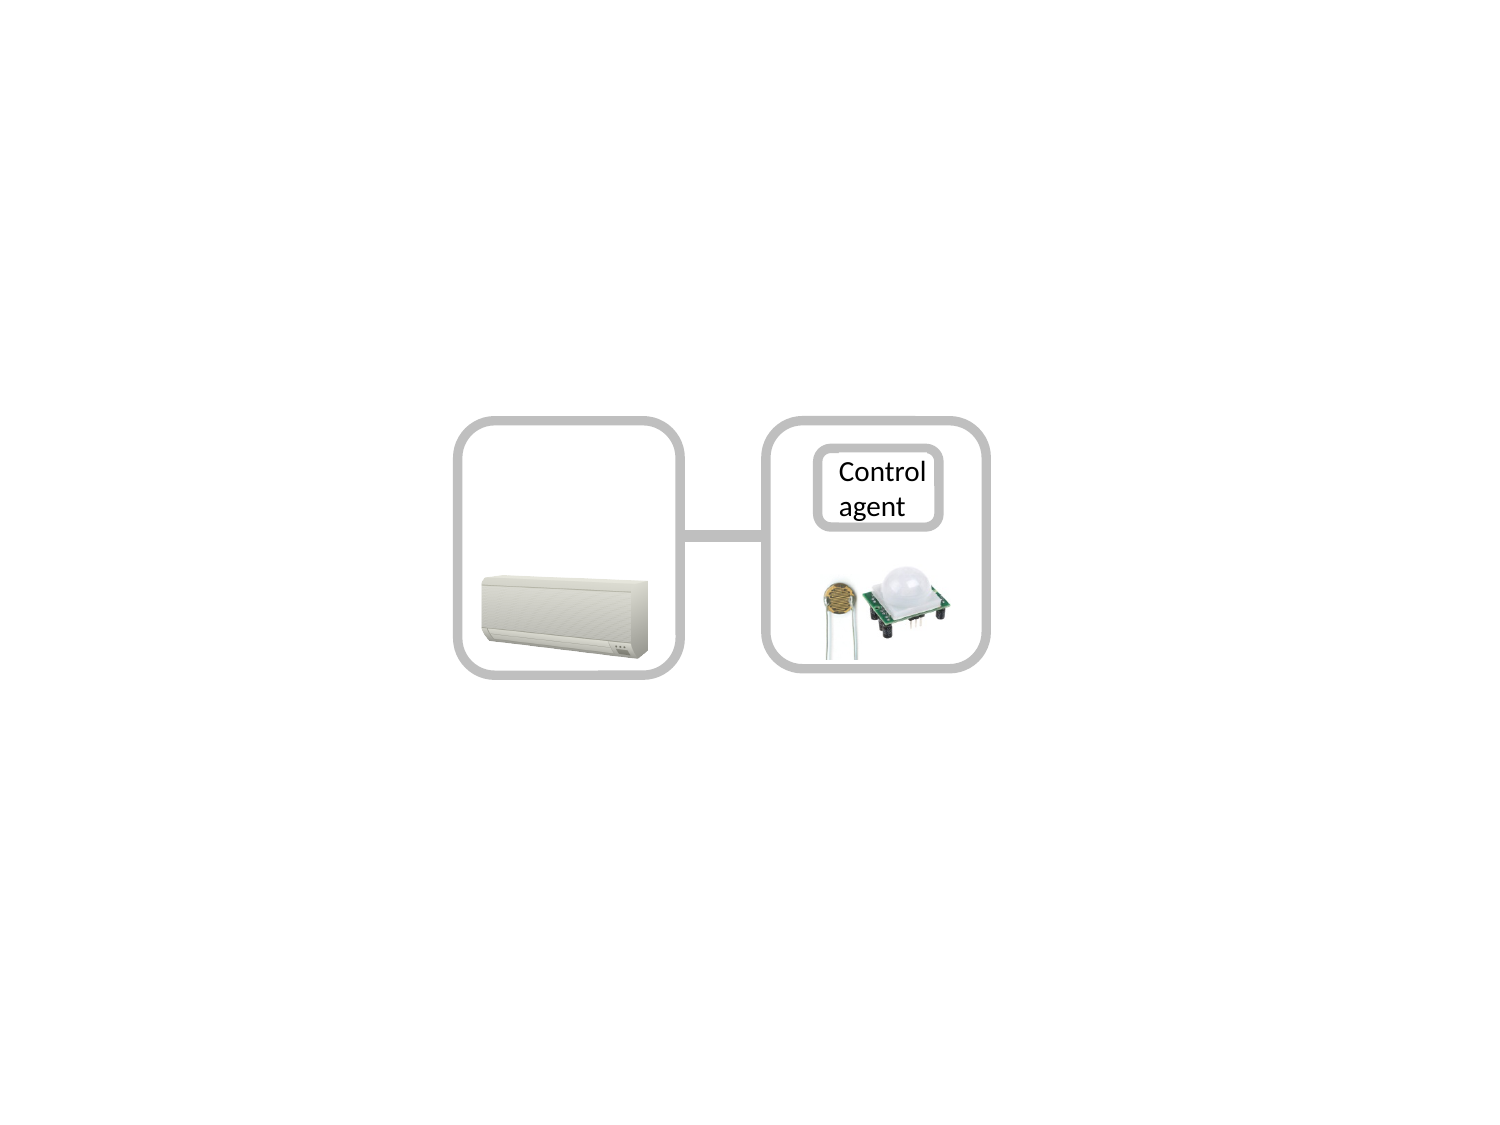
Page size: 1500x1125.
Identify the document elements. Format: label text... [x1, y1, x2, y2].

text_box [455, 418, 683, 678]
picture [820, 564, 952, 660]
text_box [680, 530, 768, 542]
picture [481, 574, 648, 659]
text_box [815, 446, 942, 530]
text_box [763, 418, 989, 671]
text_box Control agent [838, 452, 927, 523]
